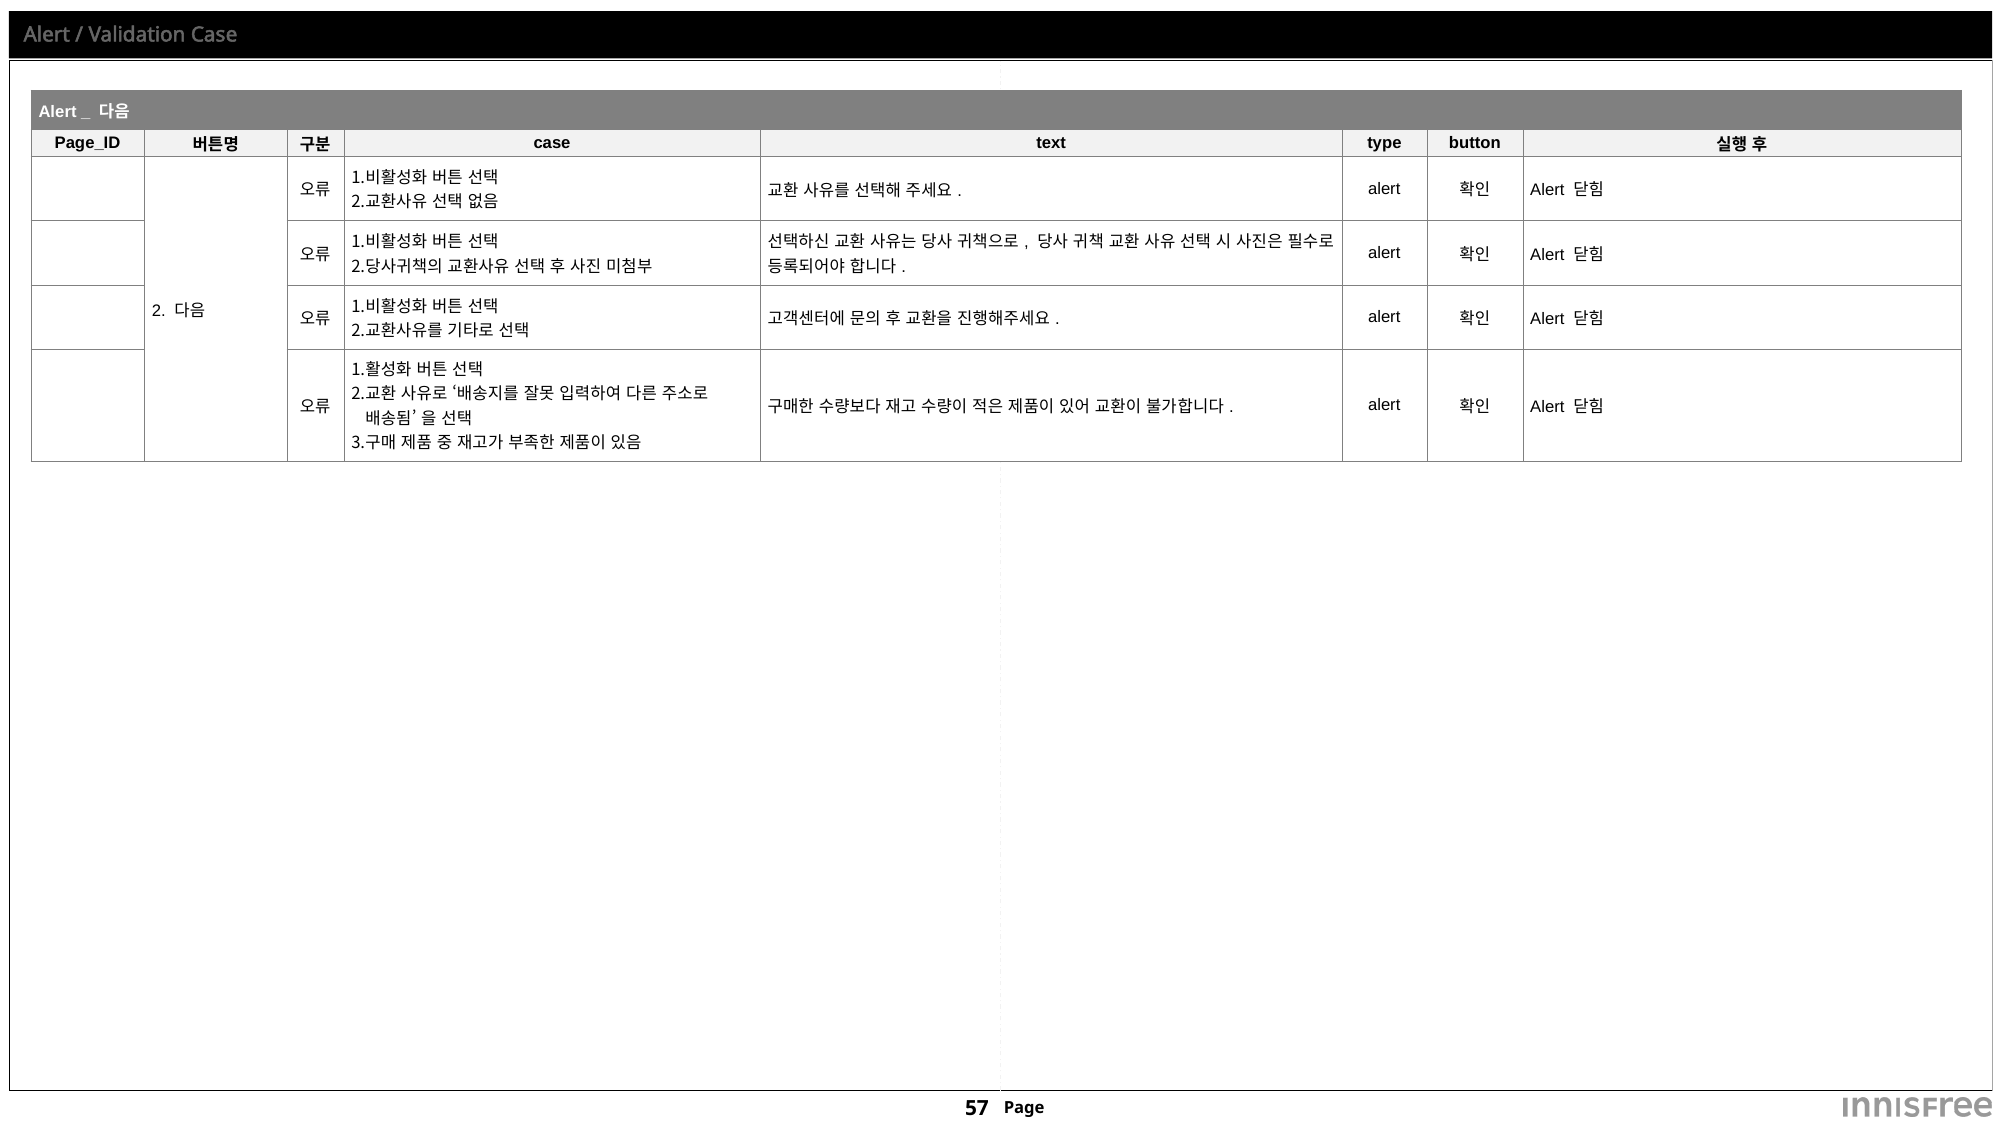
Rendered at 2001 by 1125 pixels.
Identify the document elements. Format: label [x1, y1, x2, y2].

table_cell [32, 221, 144, 285]
table_header [32, 91, 1961, 129]
table_cell [32, 286, 144, 349]
table_cell [1524, 157, 1961, 220]
table_cell [288, 221, 344, 285]
table_cell [1428, 350, 1523, 461]
table_cell [1428, 130, 1523, 156]
table_cell [1524, 286, 1961, 349]
table_cell [761, 286, 1342, 349]
table_cell [345, 157, 760, 220]
table_cell [1428, 157, 1523, 220]
table_cell [32, 157, 144, 220]
table_cell [288, 286, 344, 349]
table_cell [145, 157, 287, 461]
table_cell [1343, 286, 1427, 349]
table_cell [1343, 157, 1427, 220]
picture [1843, 1097, 1992, 1117]
title [8, 11, 1993, 59]
table_cell [345, 350, 760, 461]
table_cell [1343, 350, 1427, 461]
table_cell [1524, 350, 1961, 461]
table_cell [345, 130, 760, 156]
table_cell [288, 350, 344, 461]
table_cell [1428, 286, 1523, 349]
table_cell [288, 157, 344, 220]
table_cell [345, 286, 760, 349]
table_cell [345, 221, 760, 285]
table_cell [1524, 130, 1961, 156]
table_cell [761, 157, 1342, 220]
table_cell [1343, 221, 1427, 285]
table_cell [1343, 130, 1427, 156]
table_cell [288, 130, 344, 156]
table_cell [761, 130, 1342, 156]
table_cell [32, 350, 144, 461]
table_cell [1428, 221, 1523, 285]
table_cell [145, 130, 287, 156]
table_cell [32, 130, 144, 156]
table_cell [761, 221, 1342, 285]
table_cell [761, 350, 1342, 461]
table_cell [1524, 221, 1961, 285]
